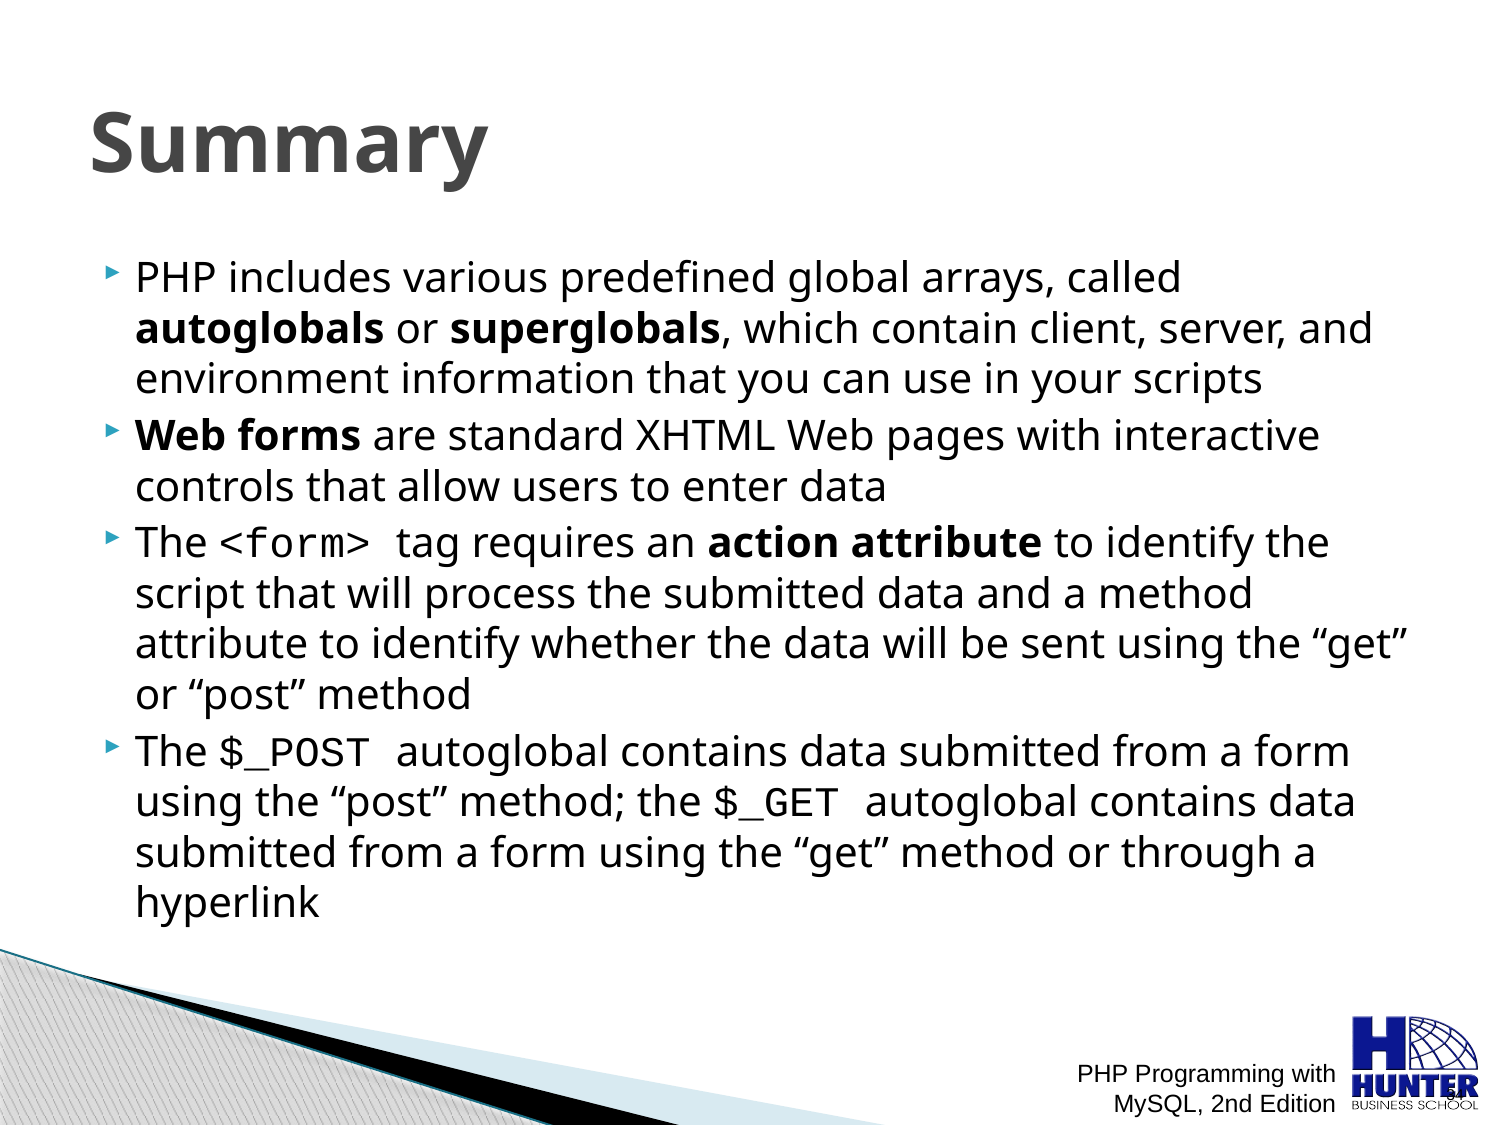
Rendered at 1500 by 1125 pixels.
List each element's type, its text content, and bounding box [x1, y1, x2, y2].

list PHP includes various predefined global arrays, called autoglobals or superglobals, which contain client, server, and environment information that you can use in your scripts Web forms are standard XHTML Web pages with interactive controls that allow users to enter data The <form> tag requires an action attribute to identify the script that will process the submitted data and a method attribute to identify whether the data will be sent using the “get” or “post” method The $_POST autoglobal contains data submitted from a form using the “post” method; the $_GET autoglobal contains data submitted from a form using the “get” method or through a hyperlink [75, 243, 1425, 986]
footer PHP Programming with MySQL, 2nd Edition [1043, 1038, 1352, 1125]
title Summary [75, 45, 1425, 233]
picture [1352, 1016, 1479, 1111]
slide_number 34 [1418, 1051, 1479, 1112]
